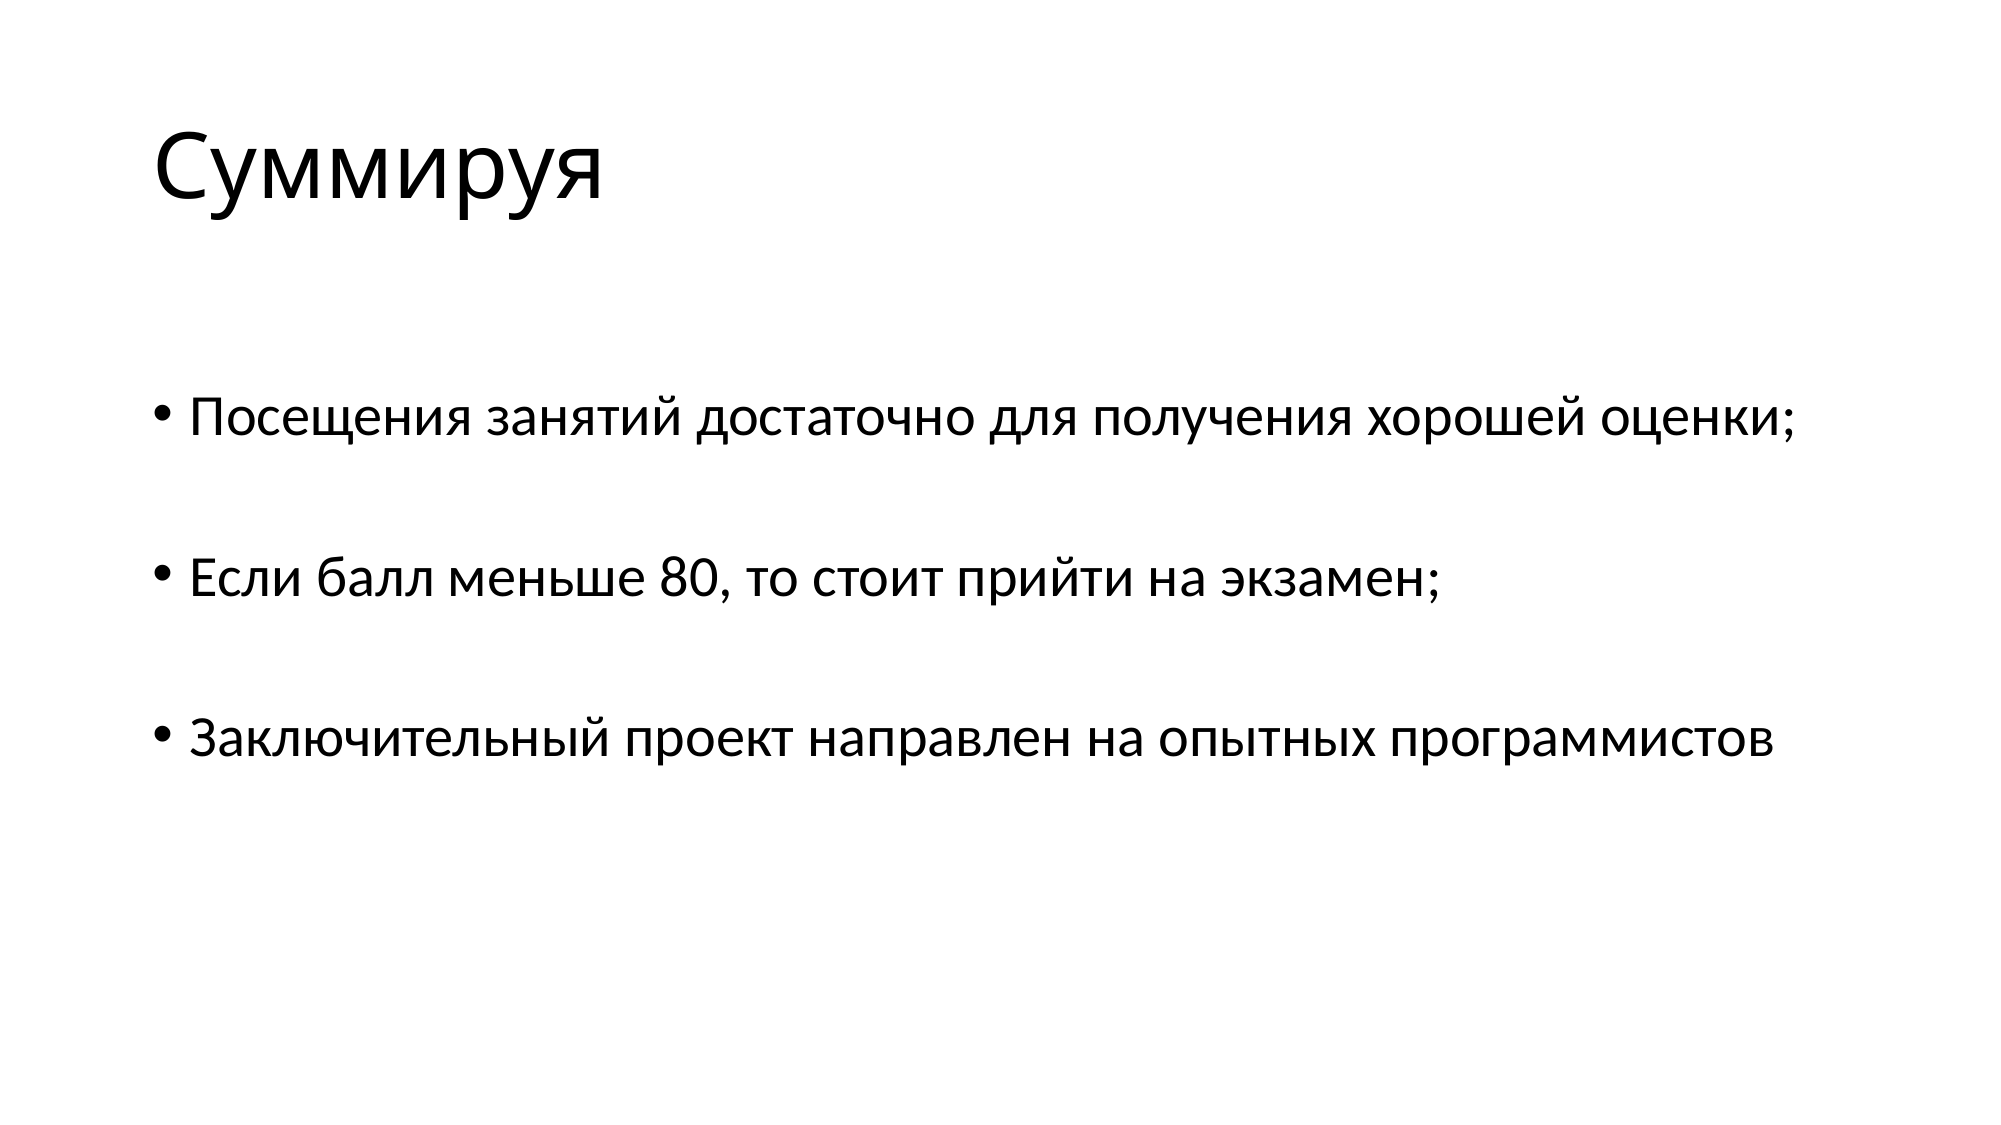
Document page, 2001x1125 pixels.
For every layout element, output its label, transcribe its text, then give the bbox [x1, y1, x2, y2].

list Посещения занятий достаточно для получения хорошей оценки; Если балл меньше 80, то стоит прийти на экзамен; Заключительный проект направлен на опытных программистов [137, 299, 1863, 846]
title Суммируя [137, 59, 1863, 278]
